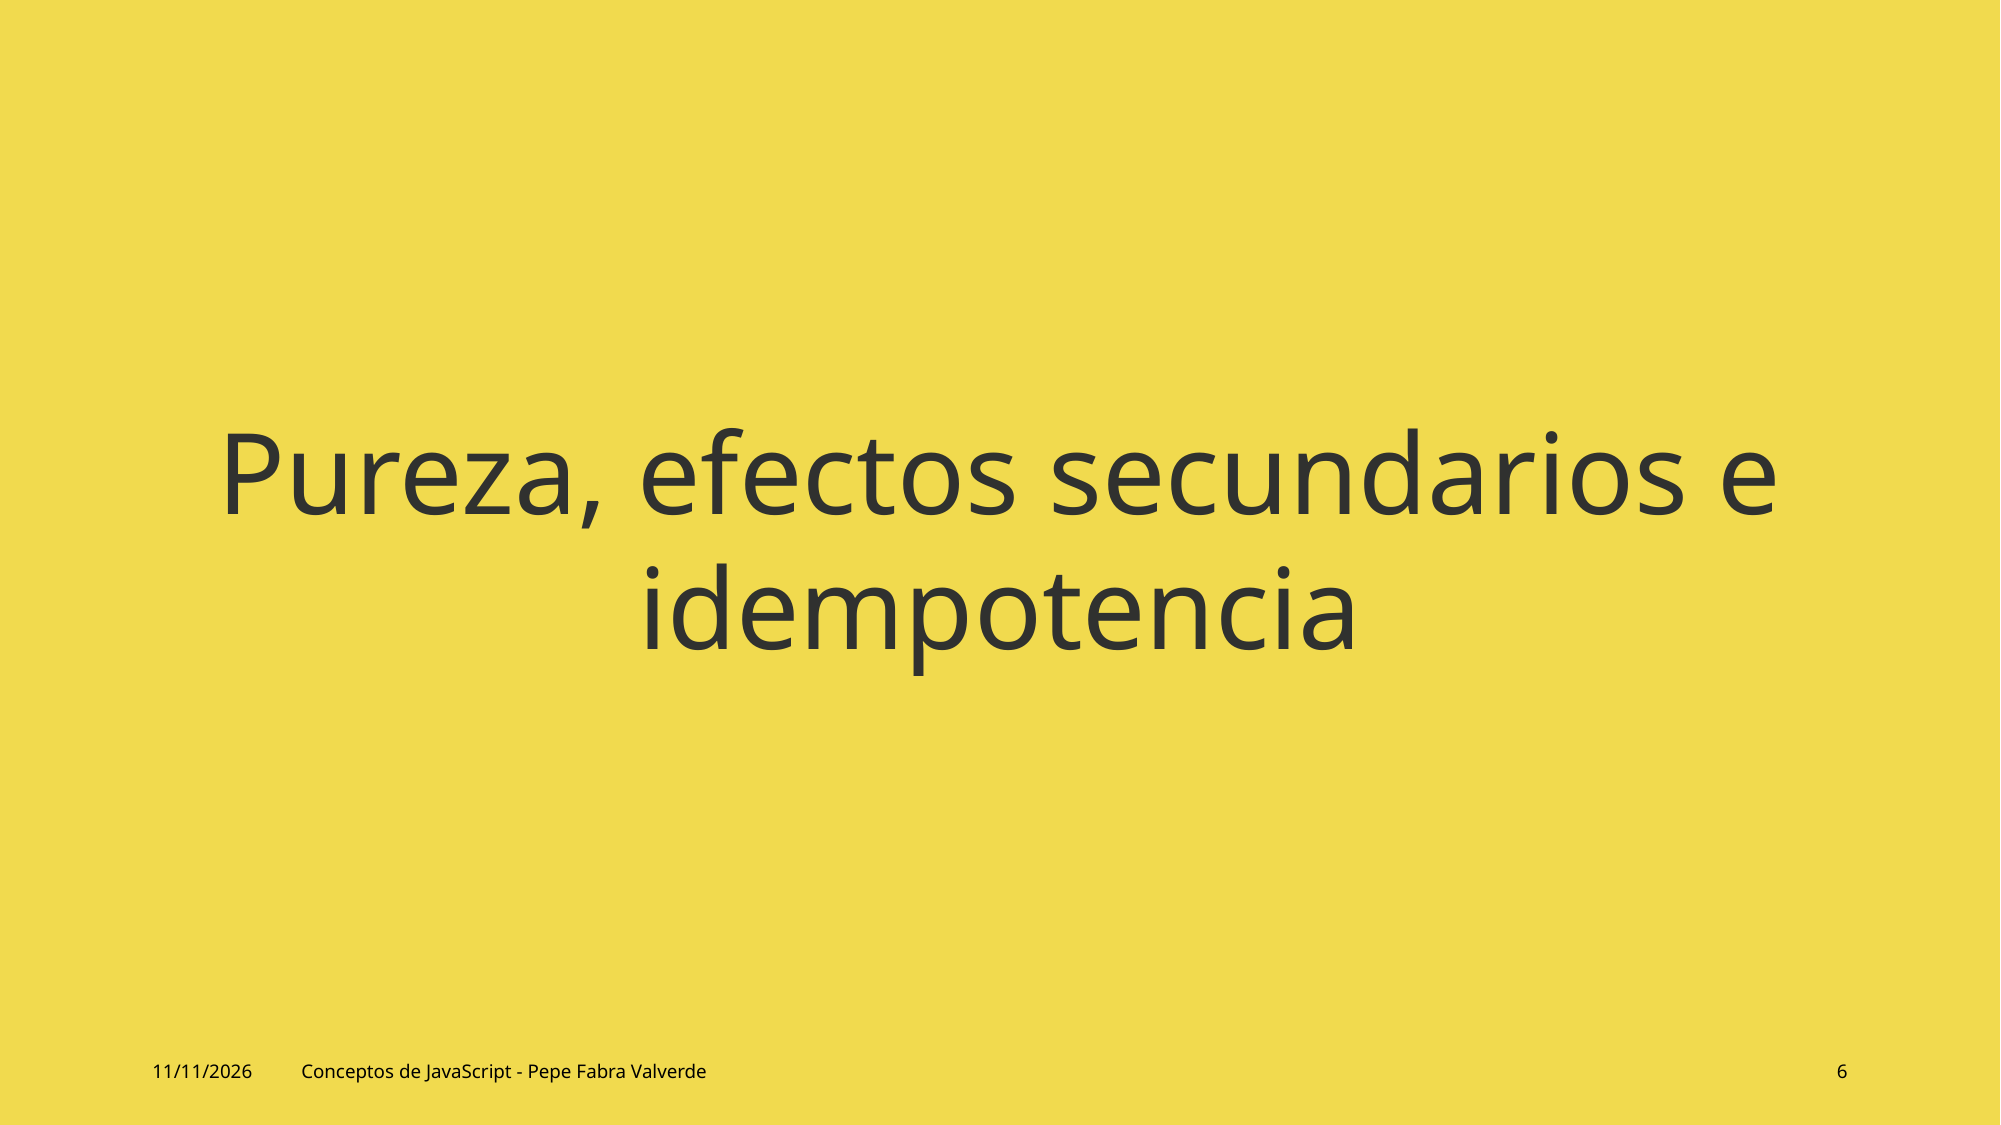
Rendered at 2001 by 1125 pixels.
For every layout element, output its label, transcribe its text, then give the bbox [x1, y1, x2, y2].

slide_number 6 [1412, 1042, 1863, 1103]
footer Conceptos de JavaScript - Pepe Fabra Valverde [286, 1042, 962, 1103]
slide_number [137, 1042, 281, 1103]
title Pureza, efectos secundarios e idempotencia [137, 59, 1863, 1014]
